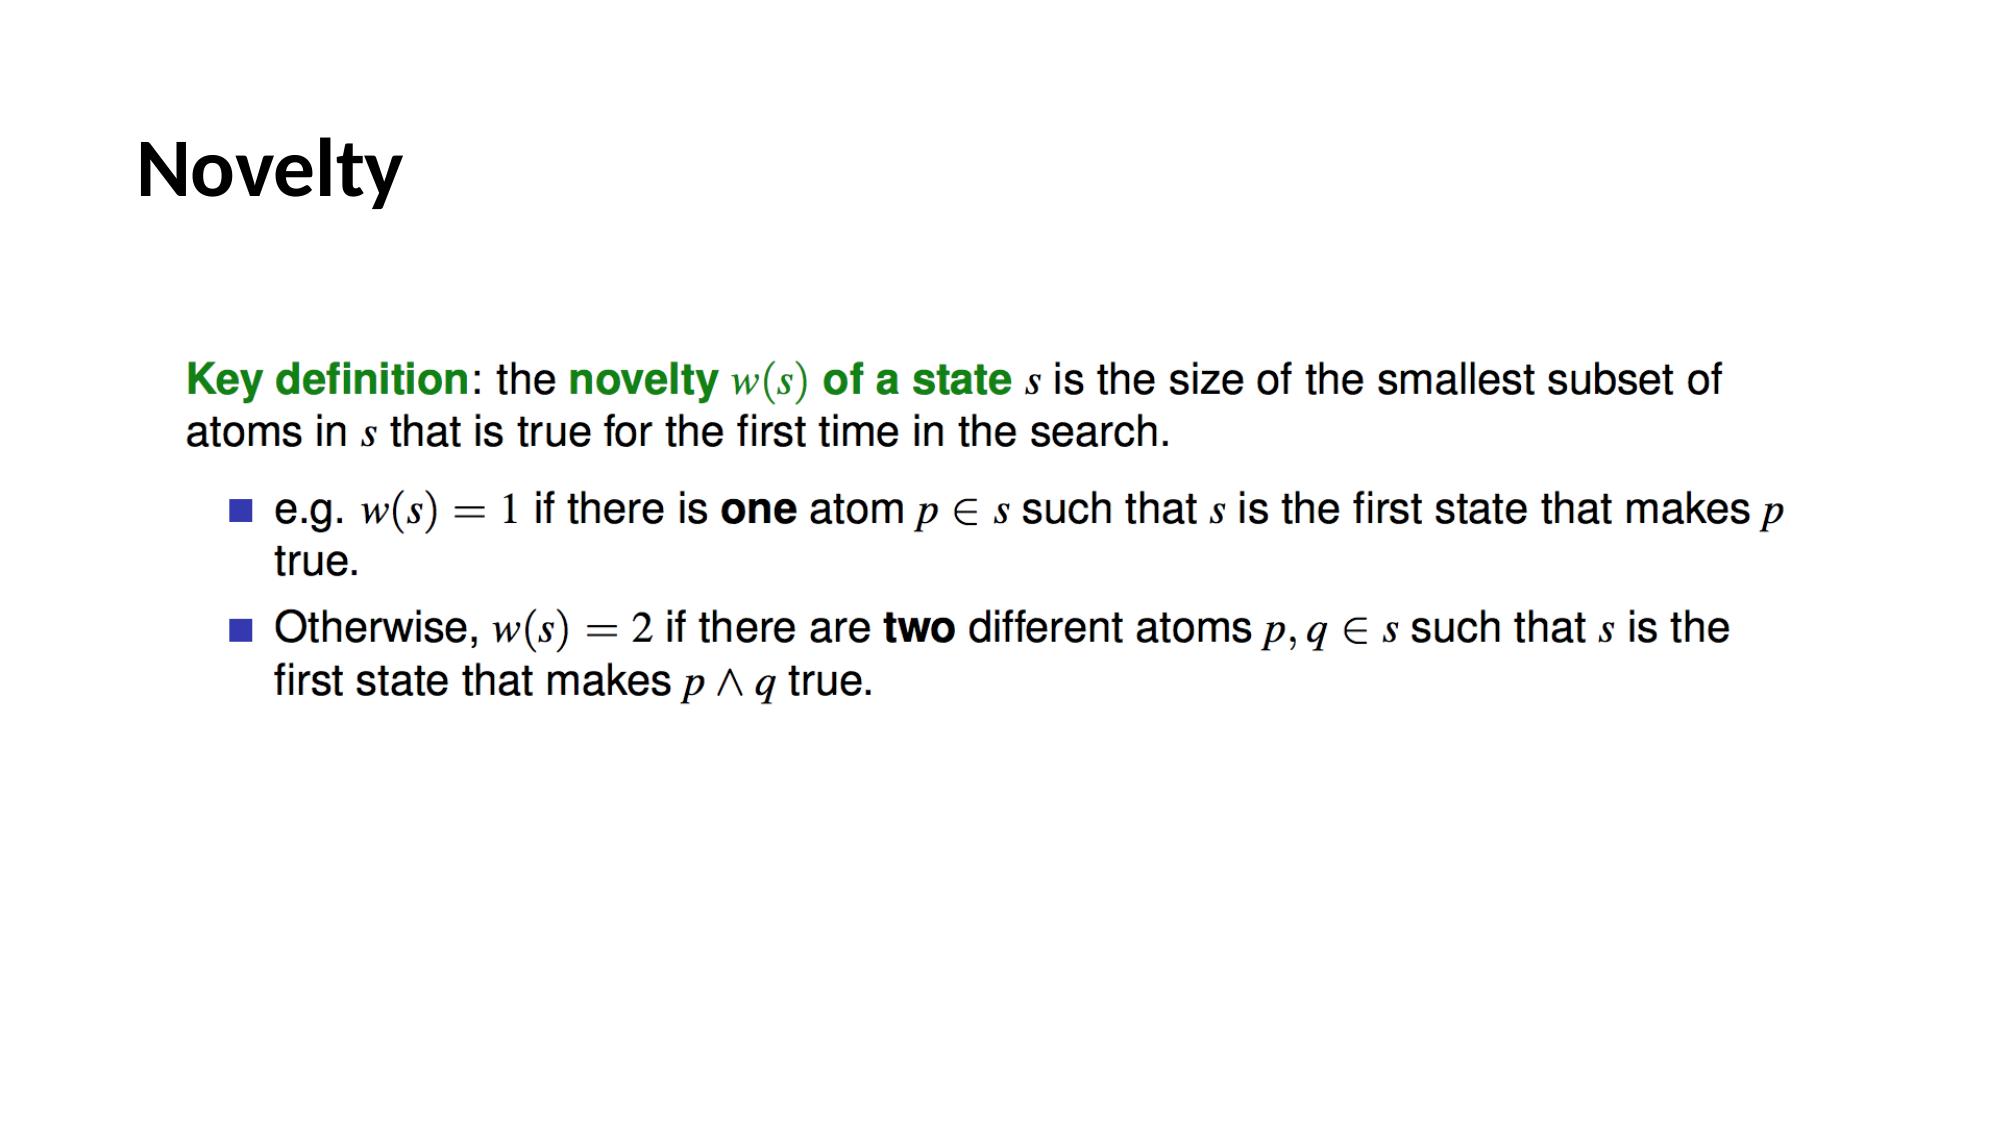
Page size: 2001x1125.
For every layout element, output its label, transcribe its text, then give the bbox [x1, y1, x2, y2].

picture [172, 346, 1790, 722]
text_box Novelty [121, 105, 661, 220]
